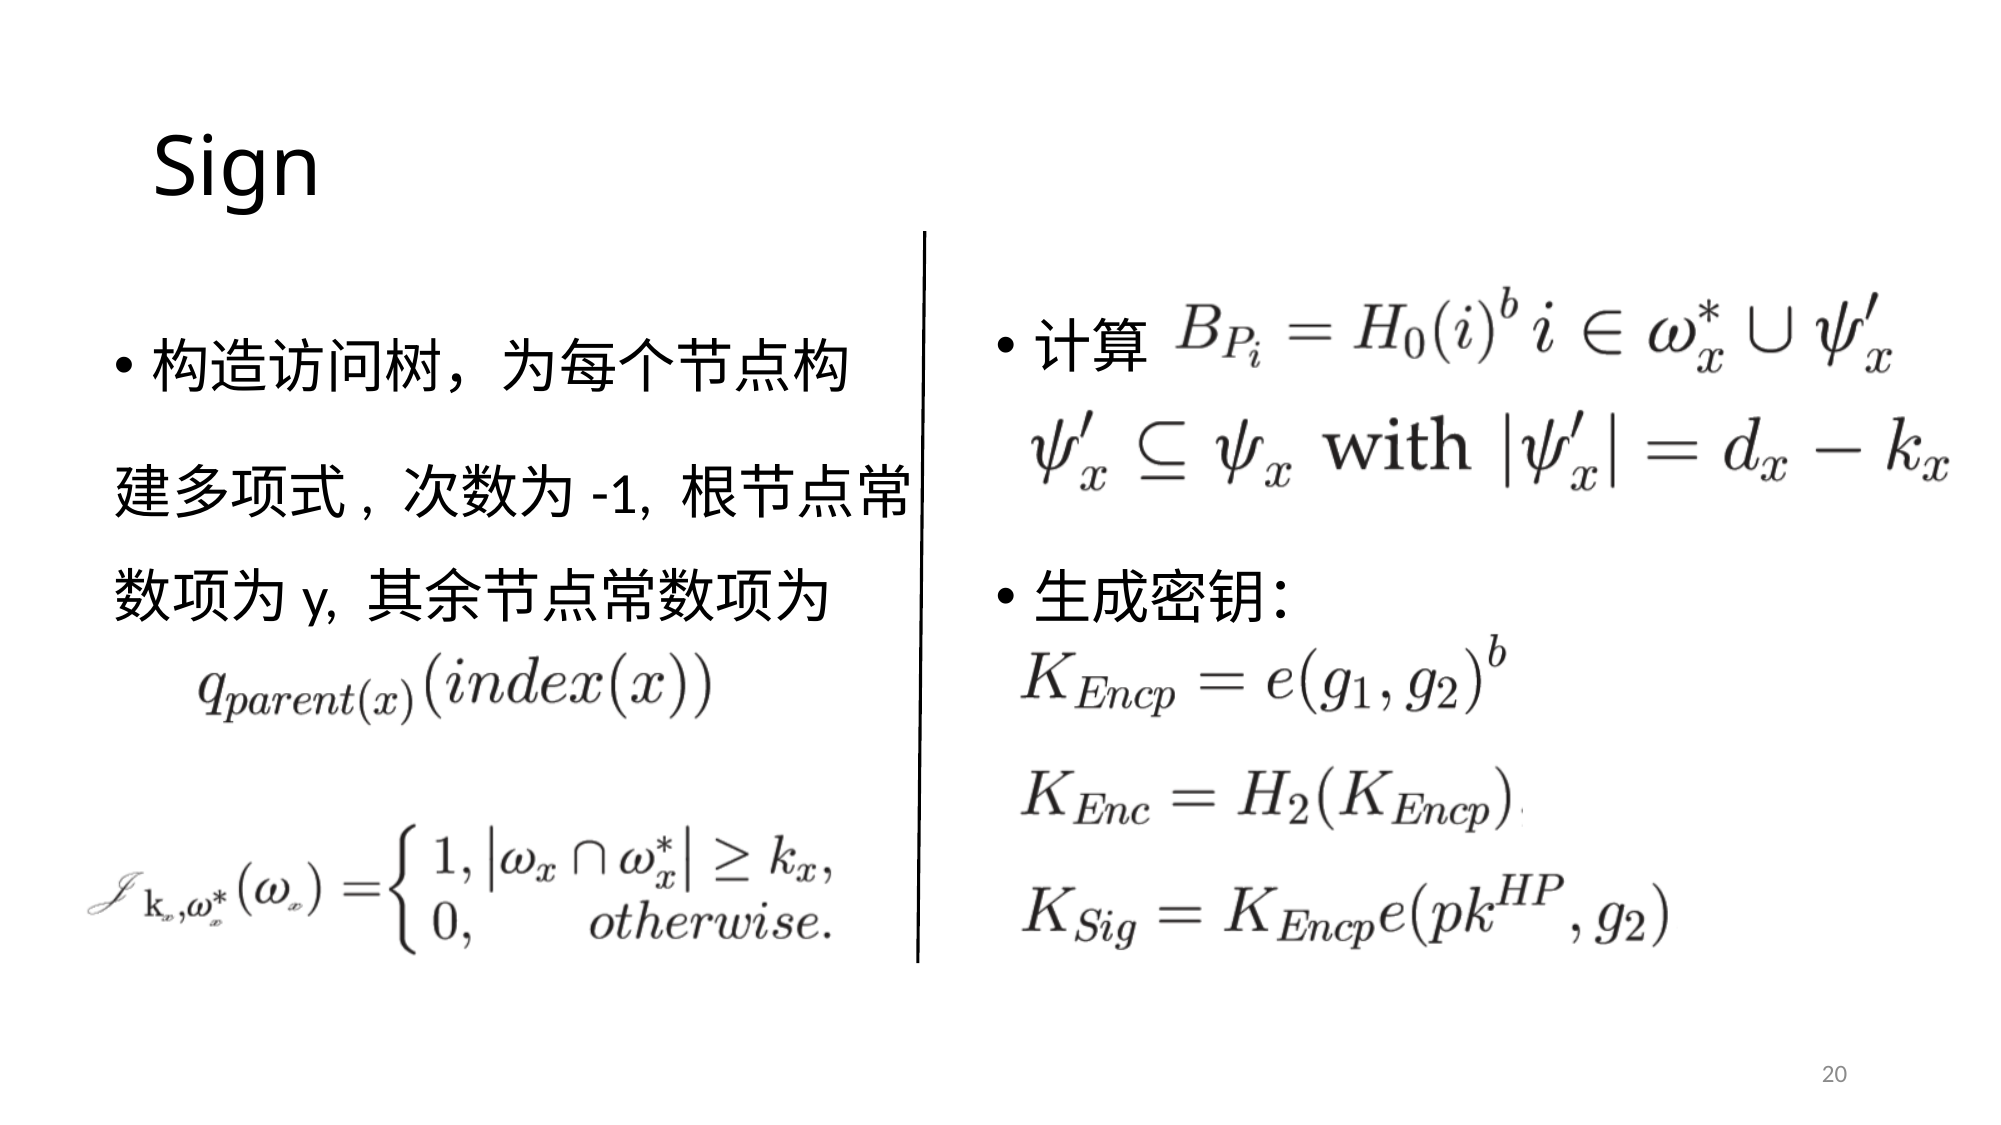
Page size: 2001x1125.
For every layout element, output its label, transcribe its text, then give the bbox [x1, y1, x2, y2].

picture [1163, 277, 1900, 384]
picture [1004, 863, 1678, 964]
text_box 计算 生成密钥： [980, 266, 1812, 982]
picture [79, 794, 880, 978]
picture [182, 644, 743, 730]
text_box Sign [137, 59, 1863, 278]
slide_number 20 [1412, 1042, 1863, 1103]
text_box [917, 231, 925, 964]
picture [1004, 746, 1523, 842]
picture [1014, 624, 1513, 736]
picture [1020, 405, 1965, 498]
